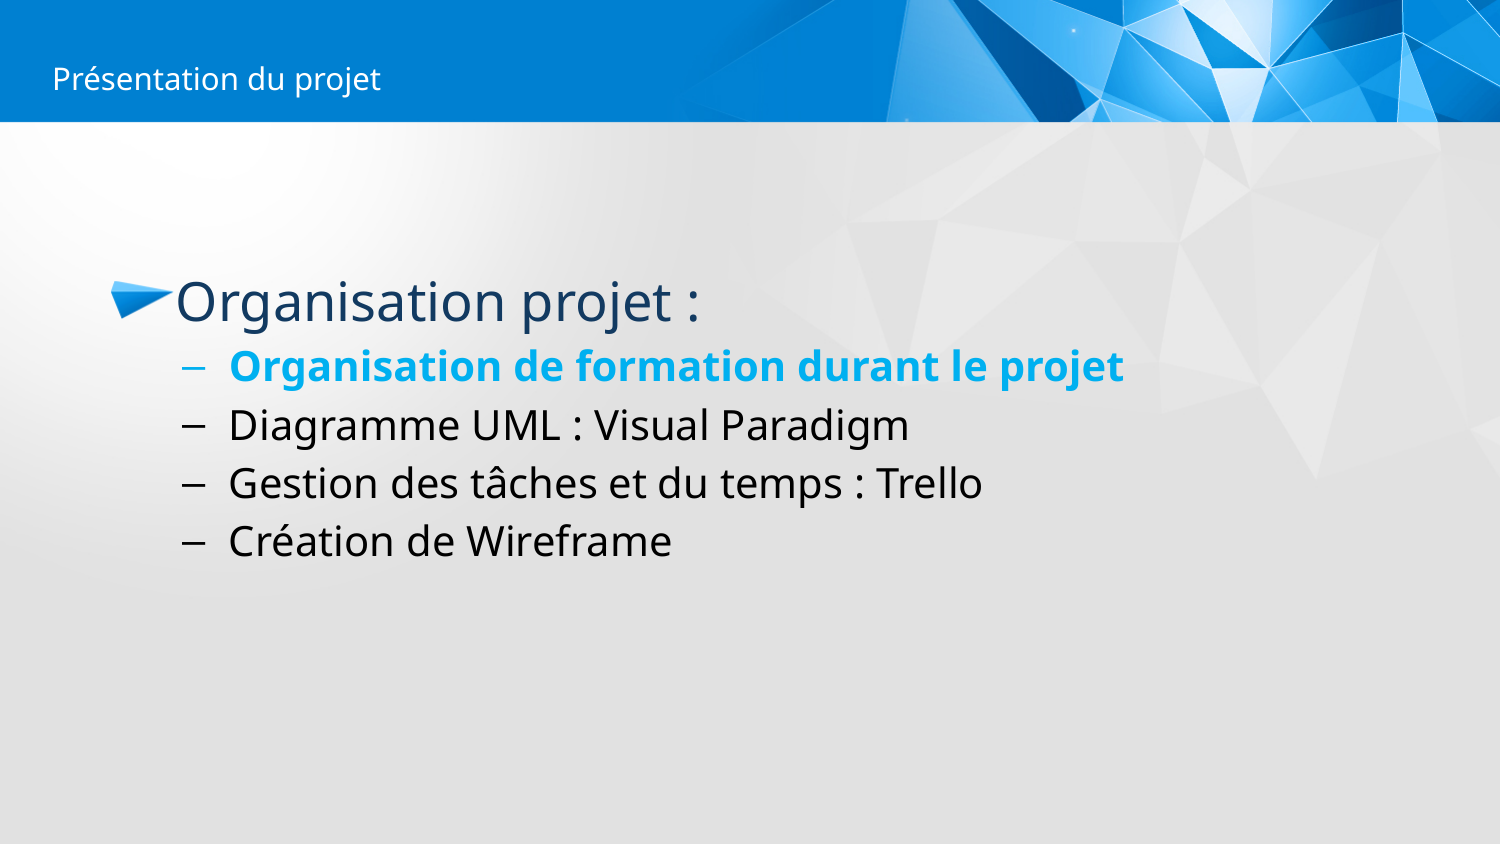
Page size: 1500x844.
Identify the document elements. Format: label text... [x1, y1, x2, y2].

picture [0, 0, 1500, 844]
list Organisation projet : Organisation de formation durant le projet Diagramme UML : Visual Paradigm Gestion des tâches et du temps : Trello Création de Wireframe [92, 183, 1387, 741]
list Présentation du projet [52, 58, 636, 104]
